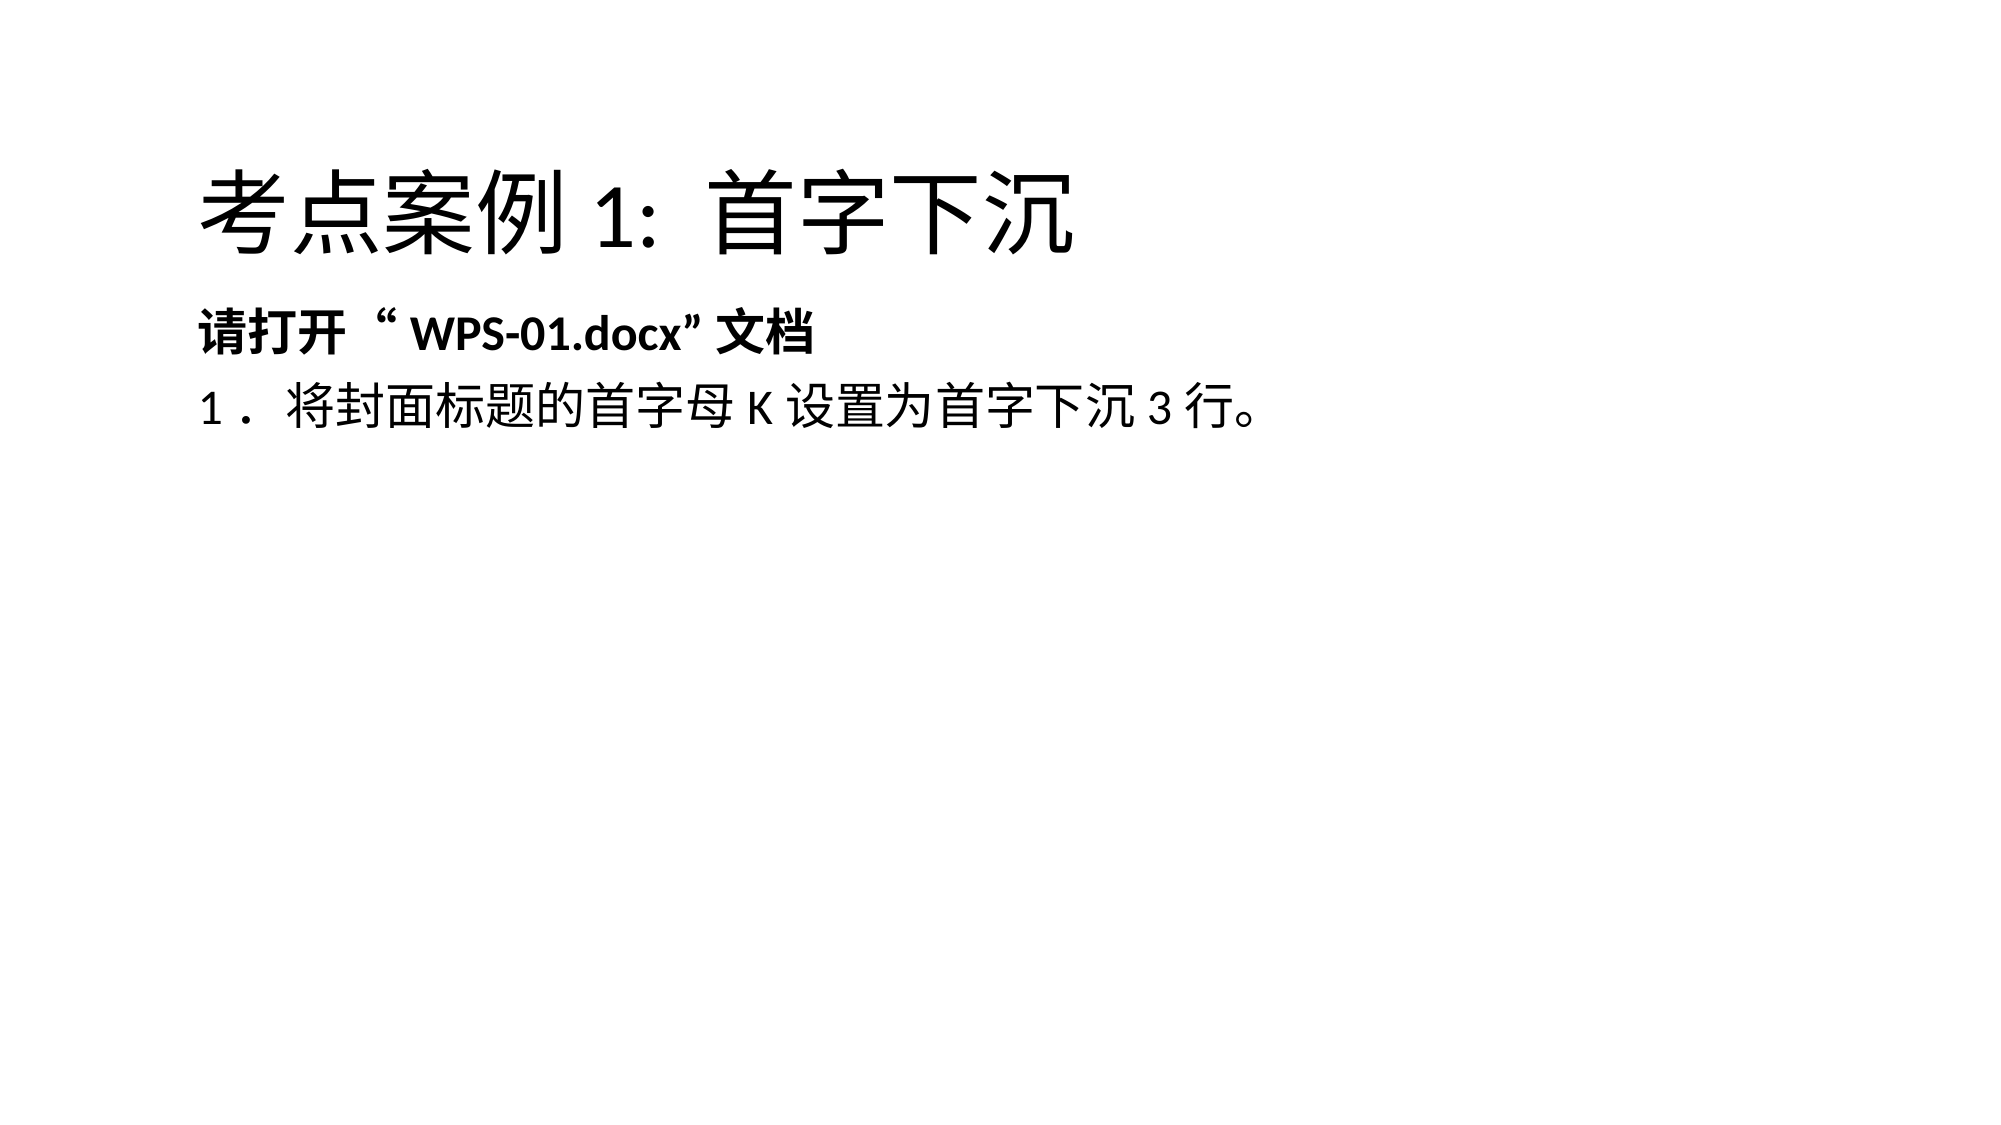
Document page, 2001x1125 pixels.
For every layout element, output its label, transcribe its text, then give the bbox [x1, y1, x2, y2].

title 考点案例1: 首字下沉 [182, 133, 1159, 276]
subtitle 请打开“WPS-01.docx”文档 1．将封面标题的首字母K设置为首字下沉3行。 [182, 299, 1817, 571]
